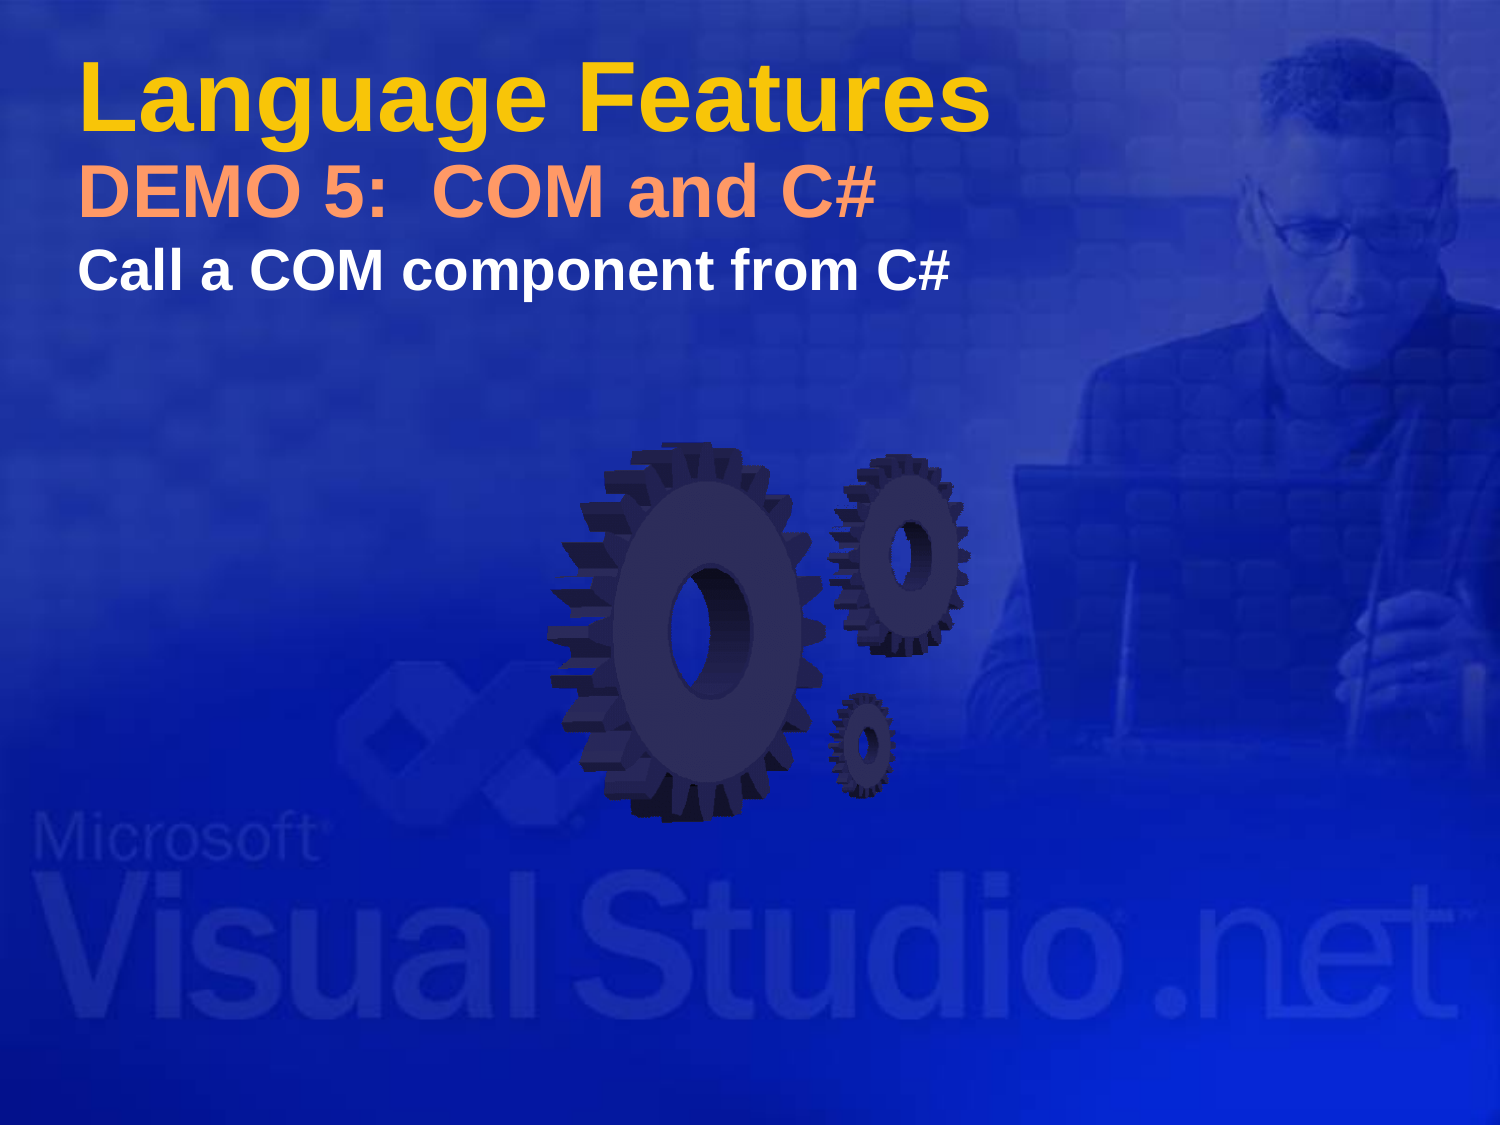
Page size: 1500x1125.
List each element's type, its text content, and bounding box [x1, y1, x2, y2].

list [537, 437, 973, 825]
list Call a COM component from C# [62, 232, 1363, 311]
picture [0, 0, 1500, 1125]
title Language Features DEMO 5: COM and C# [62, 37, 1463, 242]
